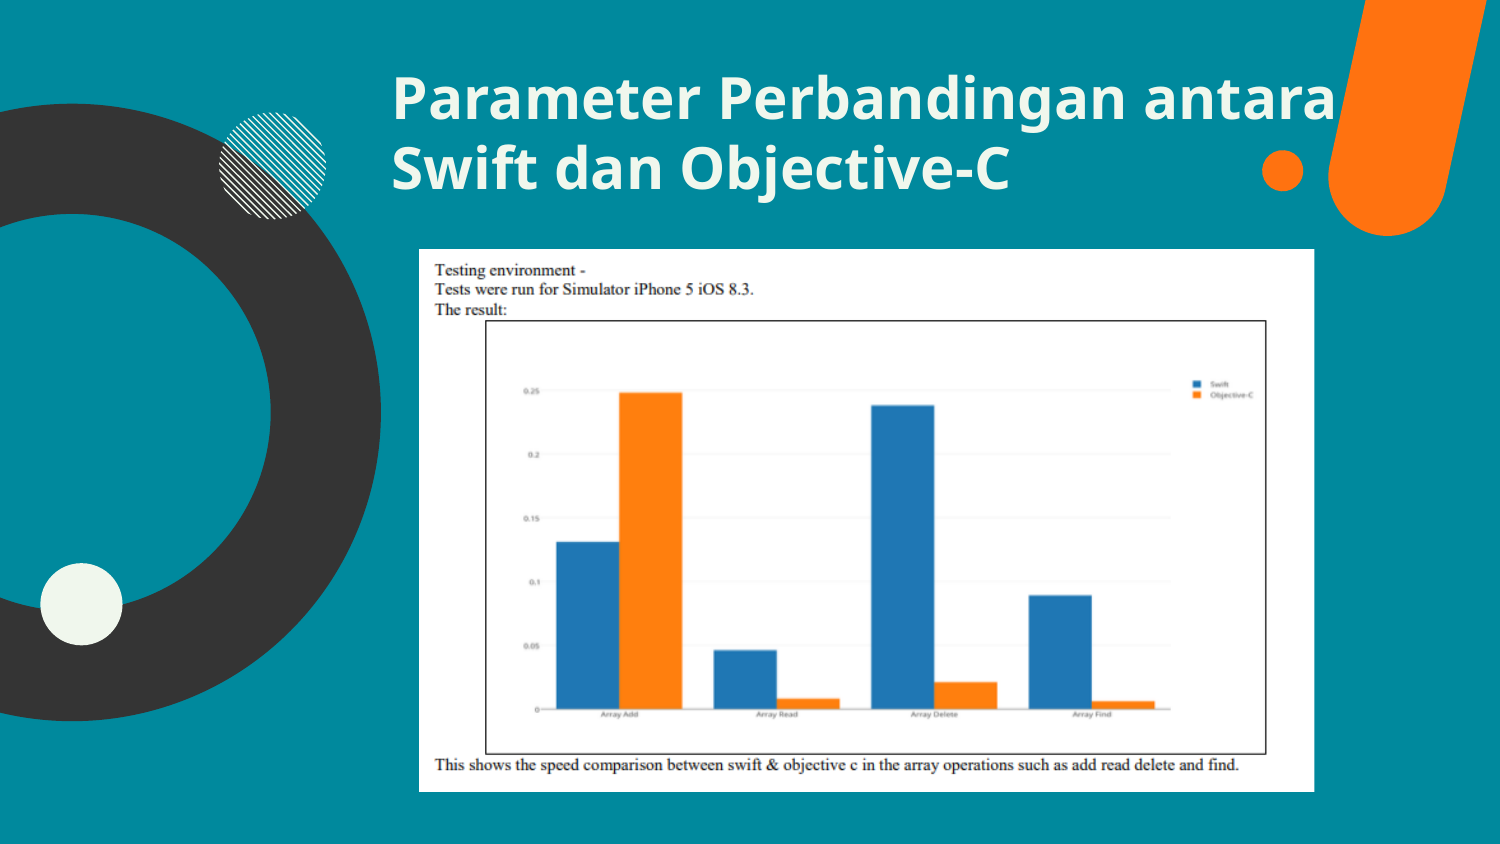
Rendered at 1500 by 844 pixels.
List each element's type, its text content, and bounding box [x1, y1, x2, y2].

title Parameter Perbandingan antara Swift dan Objective-C [376, 1, 1357, 261]
picture [418, 249, 1315, 792]
